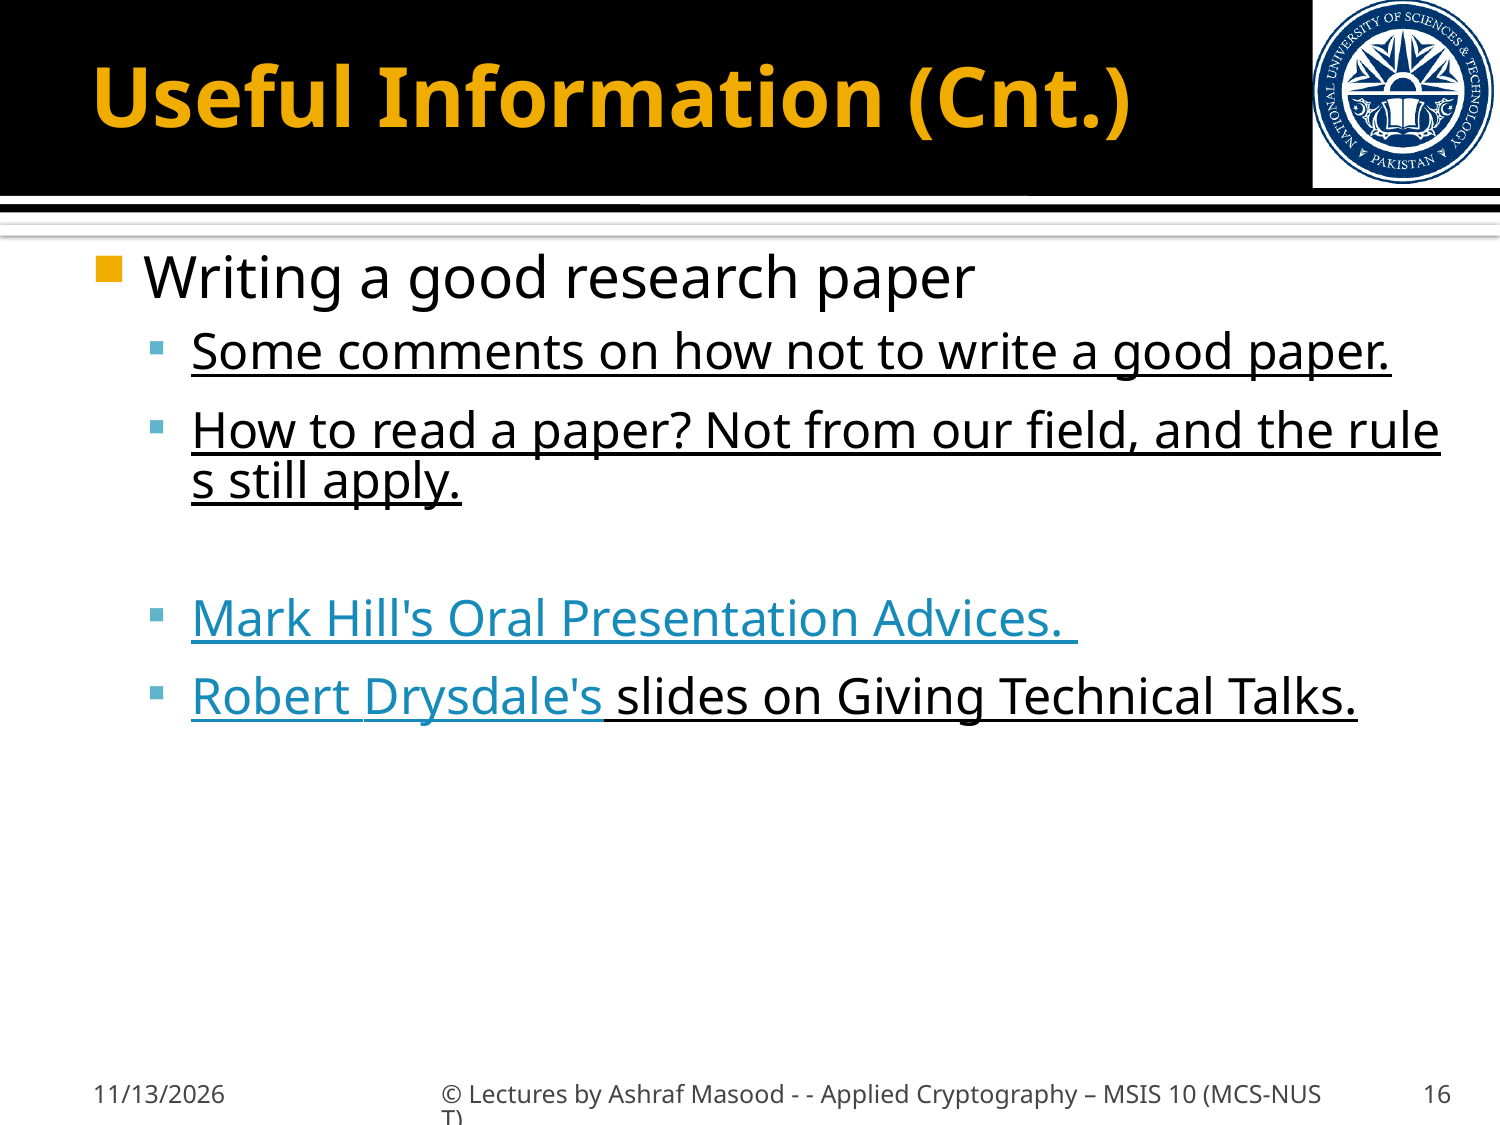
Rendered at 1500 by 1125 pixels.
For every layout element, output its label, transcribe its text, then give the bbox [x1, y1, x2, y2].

picture [1312, 0, 1500, 188]
slide_number 16 [1345, 1067, 1467, 1113]
title Useful Information (Cnt.) [75, 12, 1313, 175]
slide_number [75, 1067, 425, 1113]
footer © Lectures by Ashraf Masood - - Applied Cryptography – MSIS 10 (MCS-NUST) [433, 1067, 1338, 1113]
list Writing a good research paper Some comments on how not to write a good paper. How to read a paper? Not from our field, and the rules still apply. Mark Hill's Oral Presentation Advices. Robert Drysdale's slides on Giving Technical Talks. [62, 224, 1463, 1063]
